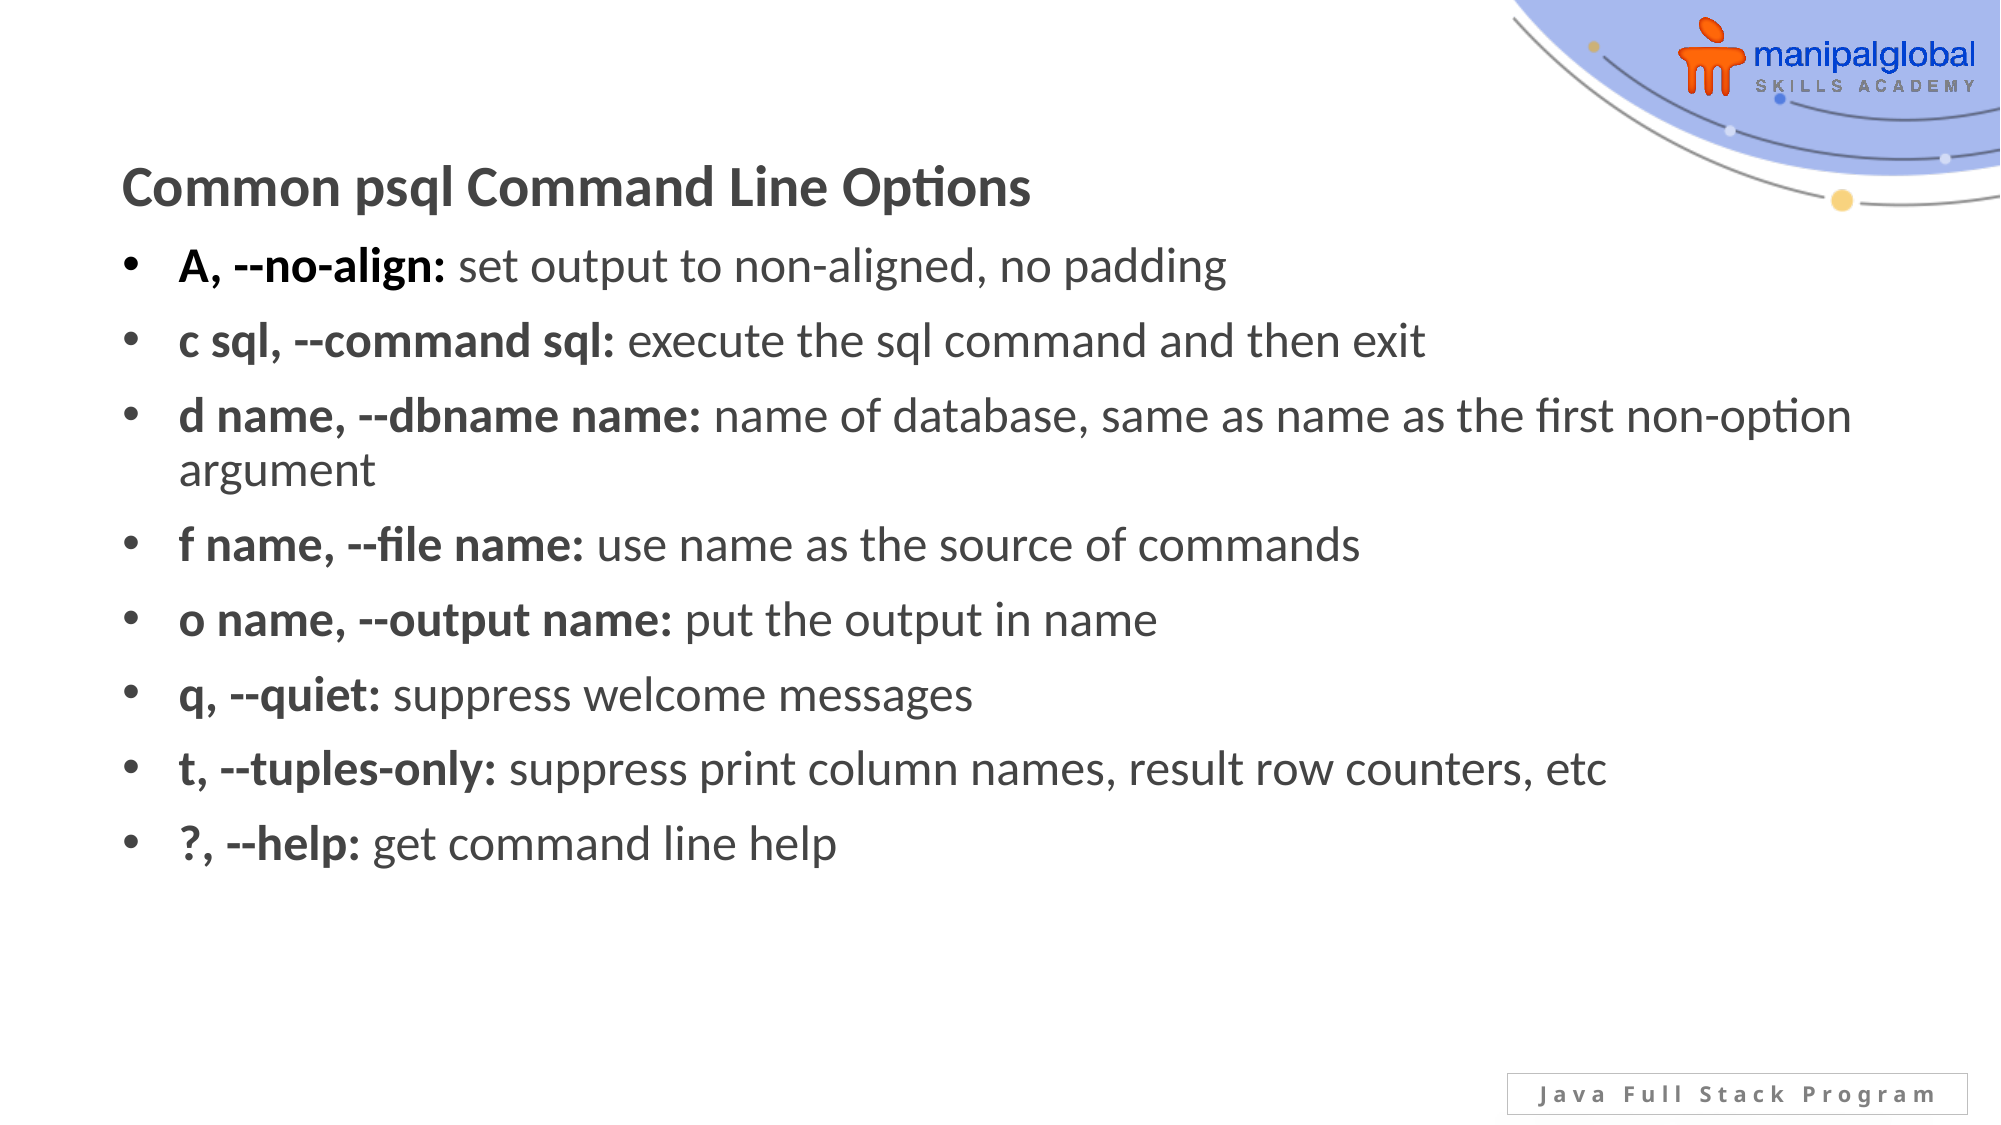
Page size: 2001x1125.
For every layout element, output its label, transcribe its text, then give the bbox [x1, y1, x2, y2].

text_box Java Full Stack Program [1507, 1073, 1968, 1115]
subtitle Common psql Command Line Options A, --no-align: set output to non-aligned, no padding c sql, --command sql: execute the sql command and then exit d name, --dbname name: name of database, same as name as the first non-option argument f name, --file name: use name as the source of commands o name, --output name: put the output in name q, --quiet: suppress welcome messages t, --tuples-only: suppress print column names, result row counters, etc ?, --help: get command line help [107, 148, 1872, 1027]
picture [0, 0, 2000, 1125]
